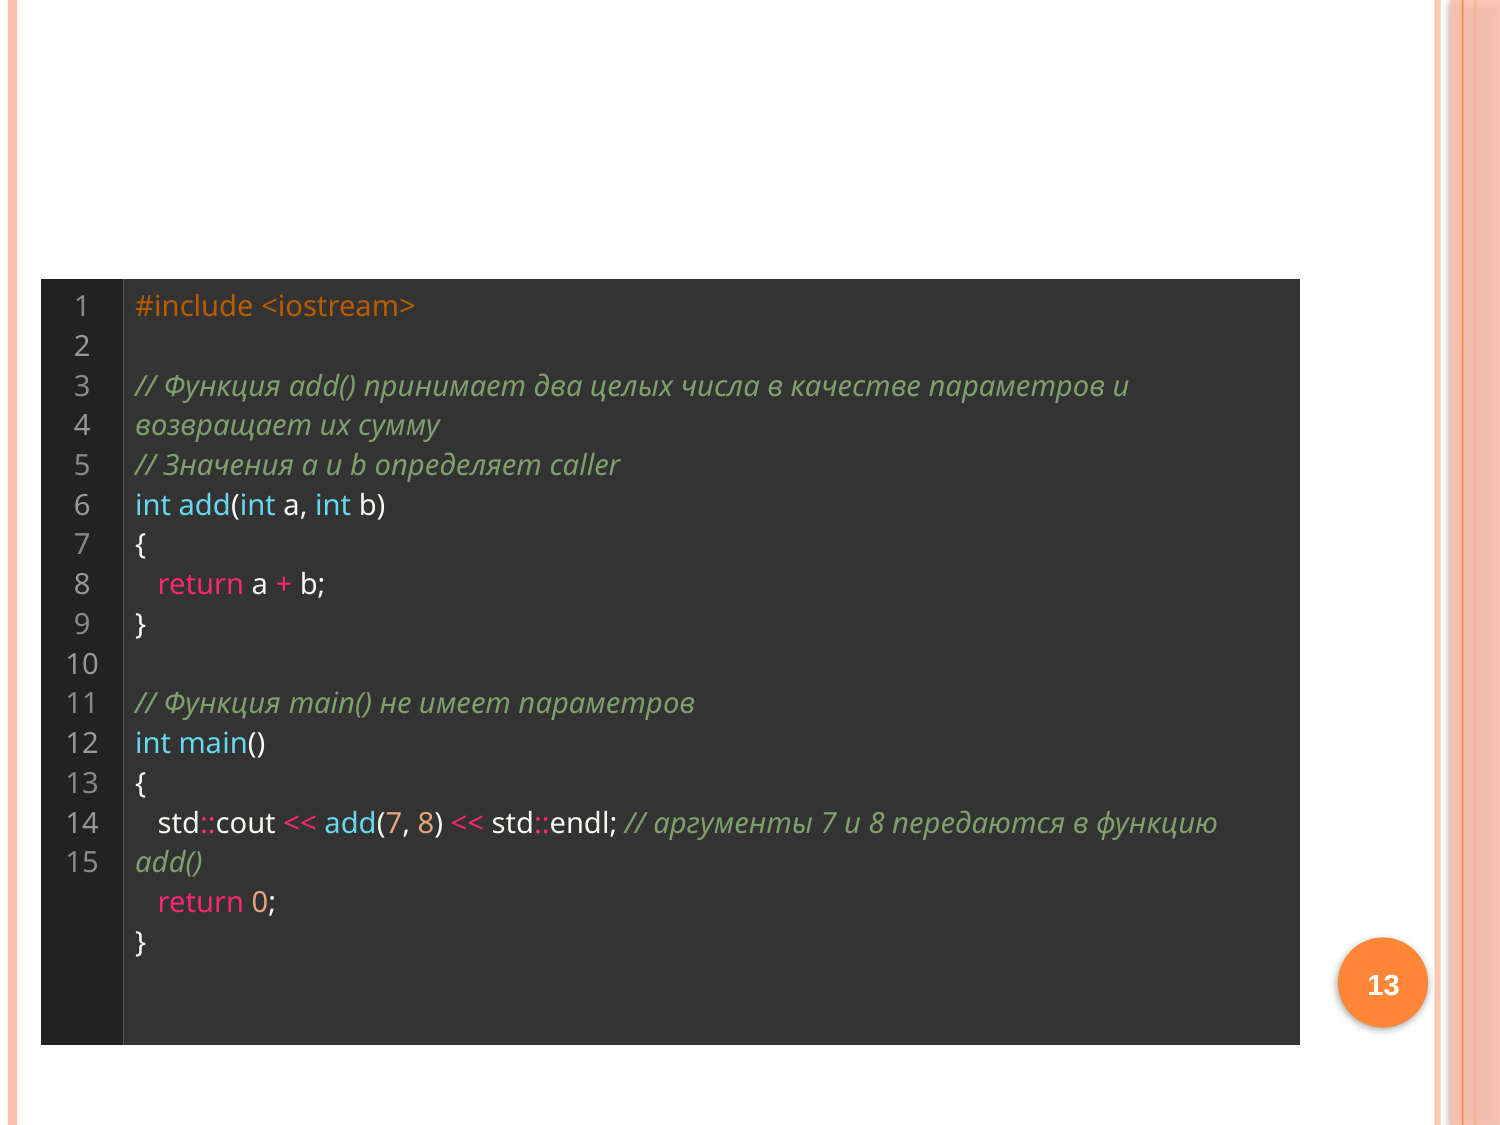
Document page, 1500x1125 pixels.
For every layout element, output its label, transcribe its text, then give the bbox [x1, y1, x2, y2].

table_header 1 2 3 4 5 6 7 8 9 10 11 12 13 14 15 [41, 279, 123, 1045]
table_header #include <iostream> // Функция add() принимает два целых числа в качестве параметров и возвращает их сумму // Значения a и b определяет caller int add(int a, int b) { return a + b; } // Функция main() не имеет параметров int main() { std::cout << add(7, 8) << std::endl; // аргументы 7 и 8 передаются в функцию add() return 0; } [124, 279, 1300, 1045]
slide_number 13 [1333, 940, 1434, 1026]
